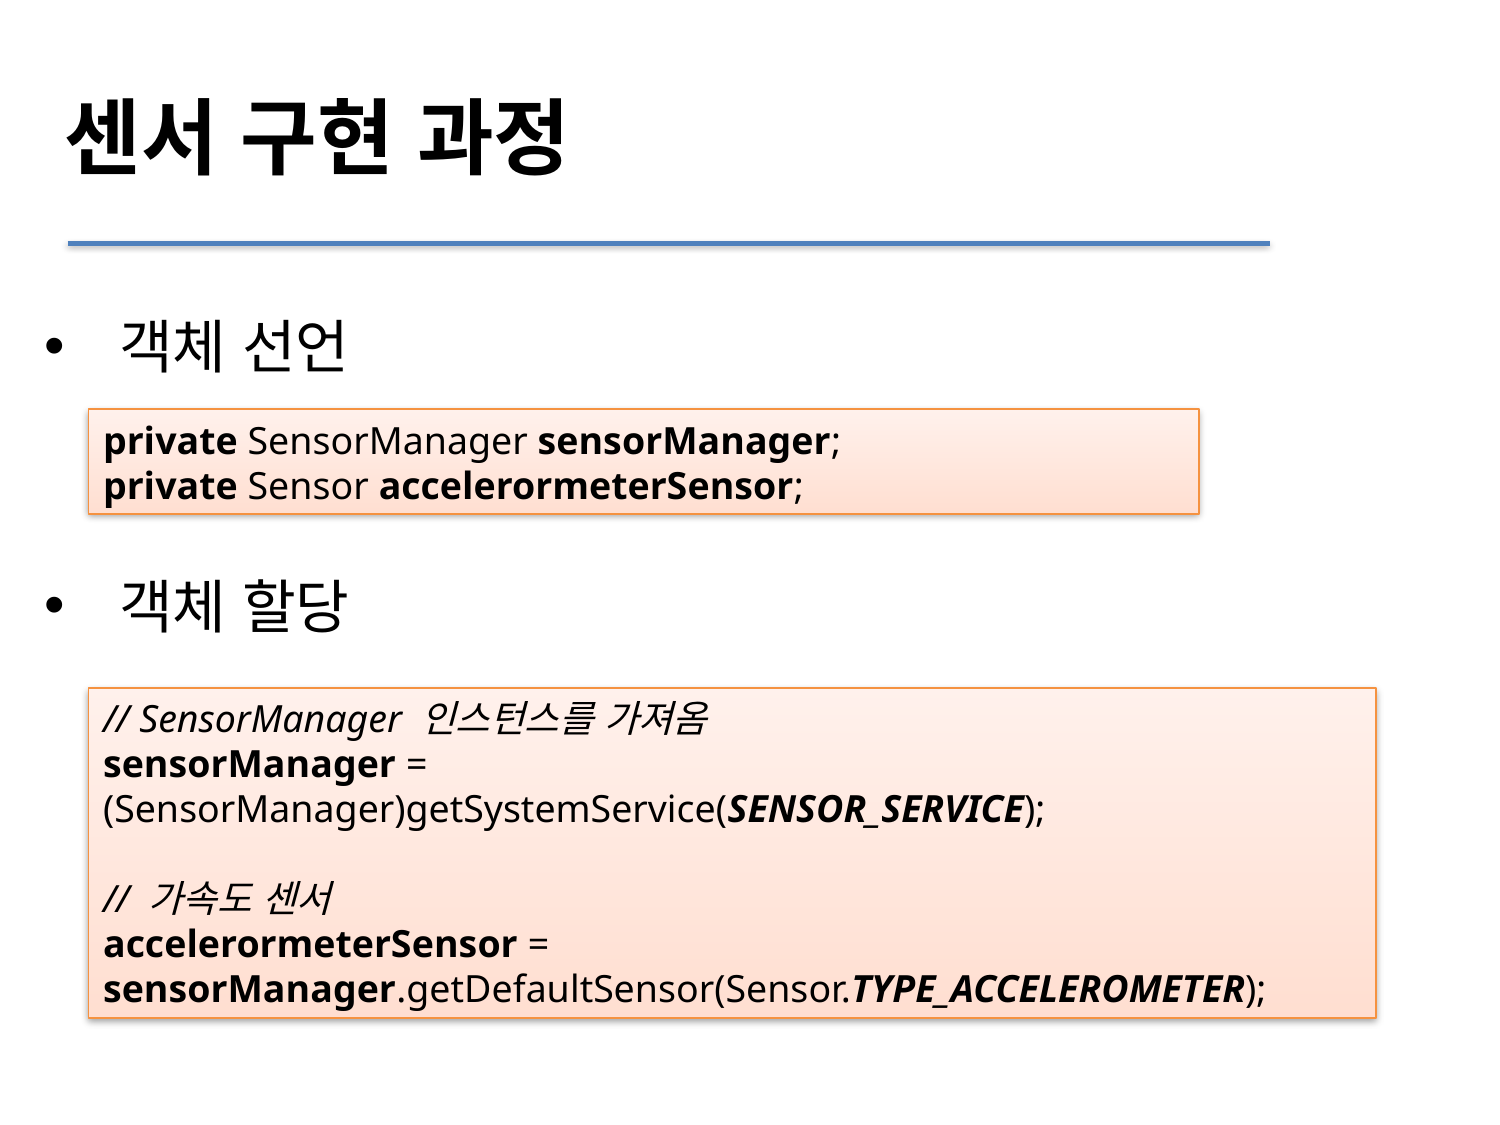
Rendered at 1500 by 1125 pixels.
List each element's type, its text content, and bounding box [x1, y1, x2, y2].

text_box private SensorManager sensorManager; private Sensor accelerormeterSensor; [88, 408, 1200, 515]
text_box 객체 선언 객체 할당 [29, 302, 1471, 718]
text_box 센서 구현 과정 [49, 78, 1176, 193]
text_box // SensorManager 인스턴스를 가져옴 sensorManager = (SensorManager)getSystemService(SENSOR_SERVICE); // 가속도 센서 accelerormeterSensor = sensorManager.getDefaultSensor(Sensor.TYPE_ACCELEROMETER); [88, 687, 1377, 1019]
